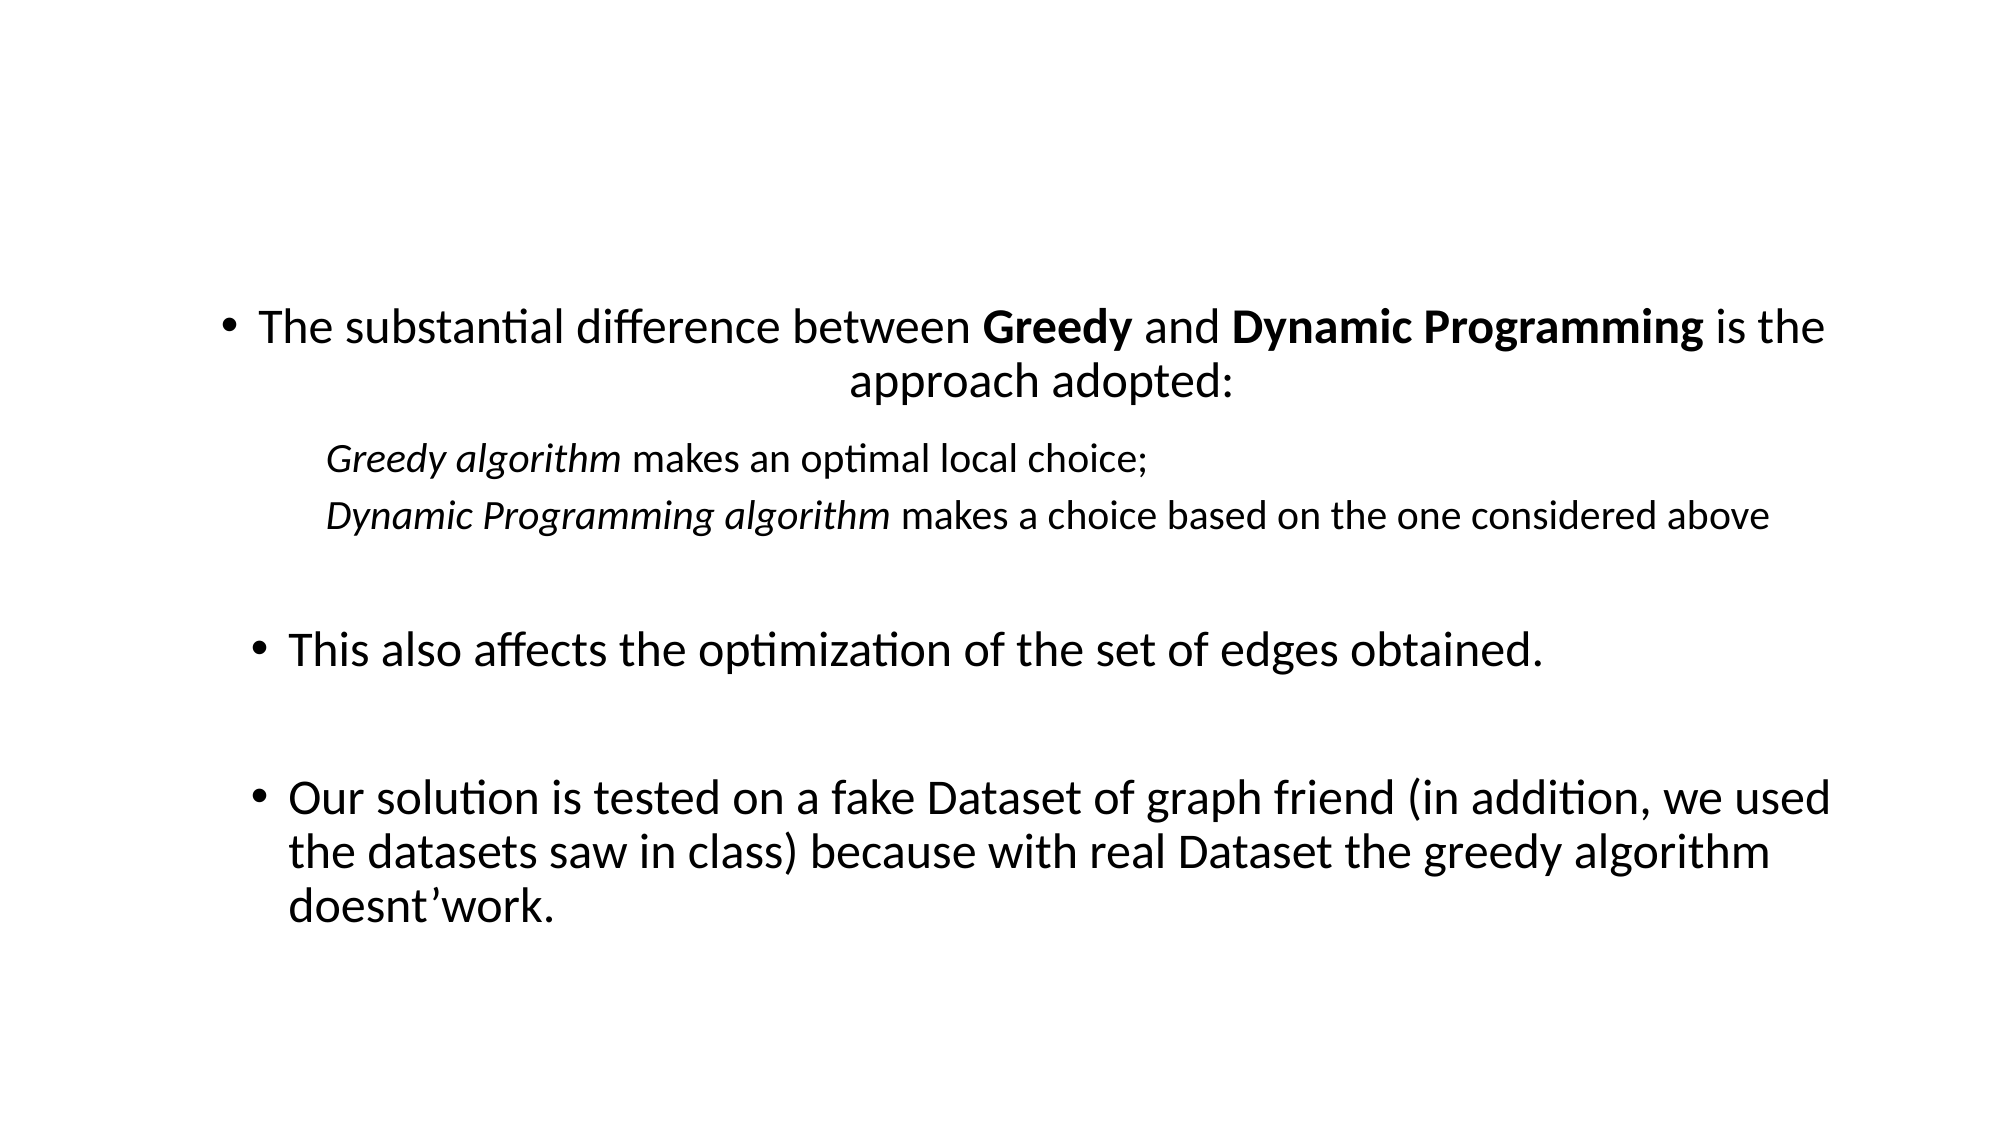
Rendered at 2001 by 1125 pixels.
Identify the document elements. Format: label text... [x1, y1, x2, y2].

list The substantial difference between Greedy and Dynamic Programming is the approach adopted: Greedy algorithm makes an optimal local choice; Dynamic Programming algorithm makes a choice based on the one considered above This also affects the optimization of the set of edges obtained. Our solution is tested on a fake Dataset of graph friend (in addition, we used the datasets saw in class) because with real Dataset the greedy algorithm doesnt’work. [160, 292, 1886, 1007]
